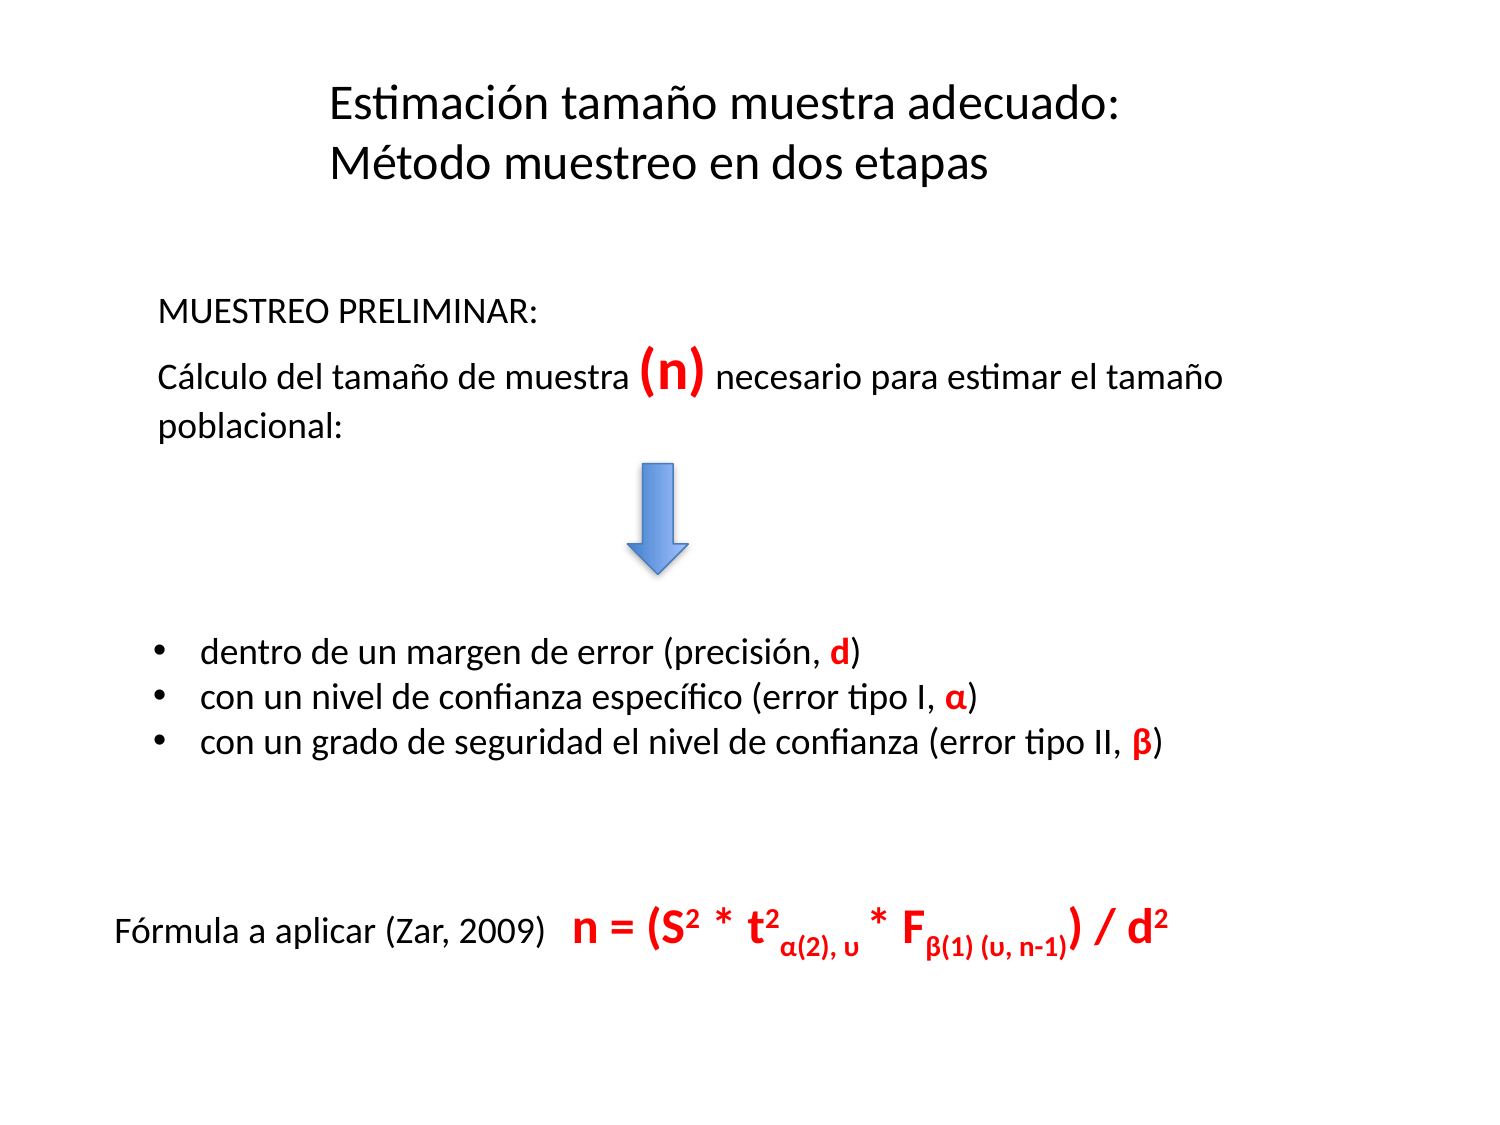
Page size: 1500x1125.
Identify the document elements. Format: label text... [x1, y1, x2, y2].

text_box dentro de un margen de error (precisión, d) con un nivel de confianza específico (error tipo I, α) con un grado de seguridad el nivel de confianza (error tipo II, β) [138, 574, 1179, 815]
text_box MUESTREO PRELIMINAR: Cálculo del tamaño de muestra (n) necesario para estimar el tamaño poblacional: [143, 278, 1335, 499]
text_box Estimación tamaño muestra adecuado: Método muestreo en dos etapas [314, 62, 1136, 197]
text_box [626, 499, 689, 574]
text_box Fórmula a aplicar (Zar, 2009) n = (S2 * t2α(2), υ * Fβ(1) (υ, n-1)) / d2 [99, 886, 1387, 970]
